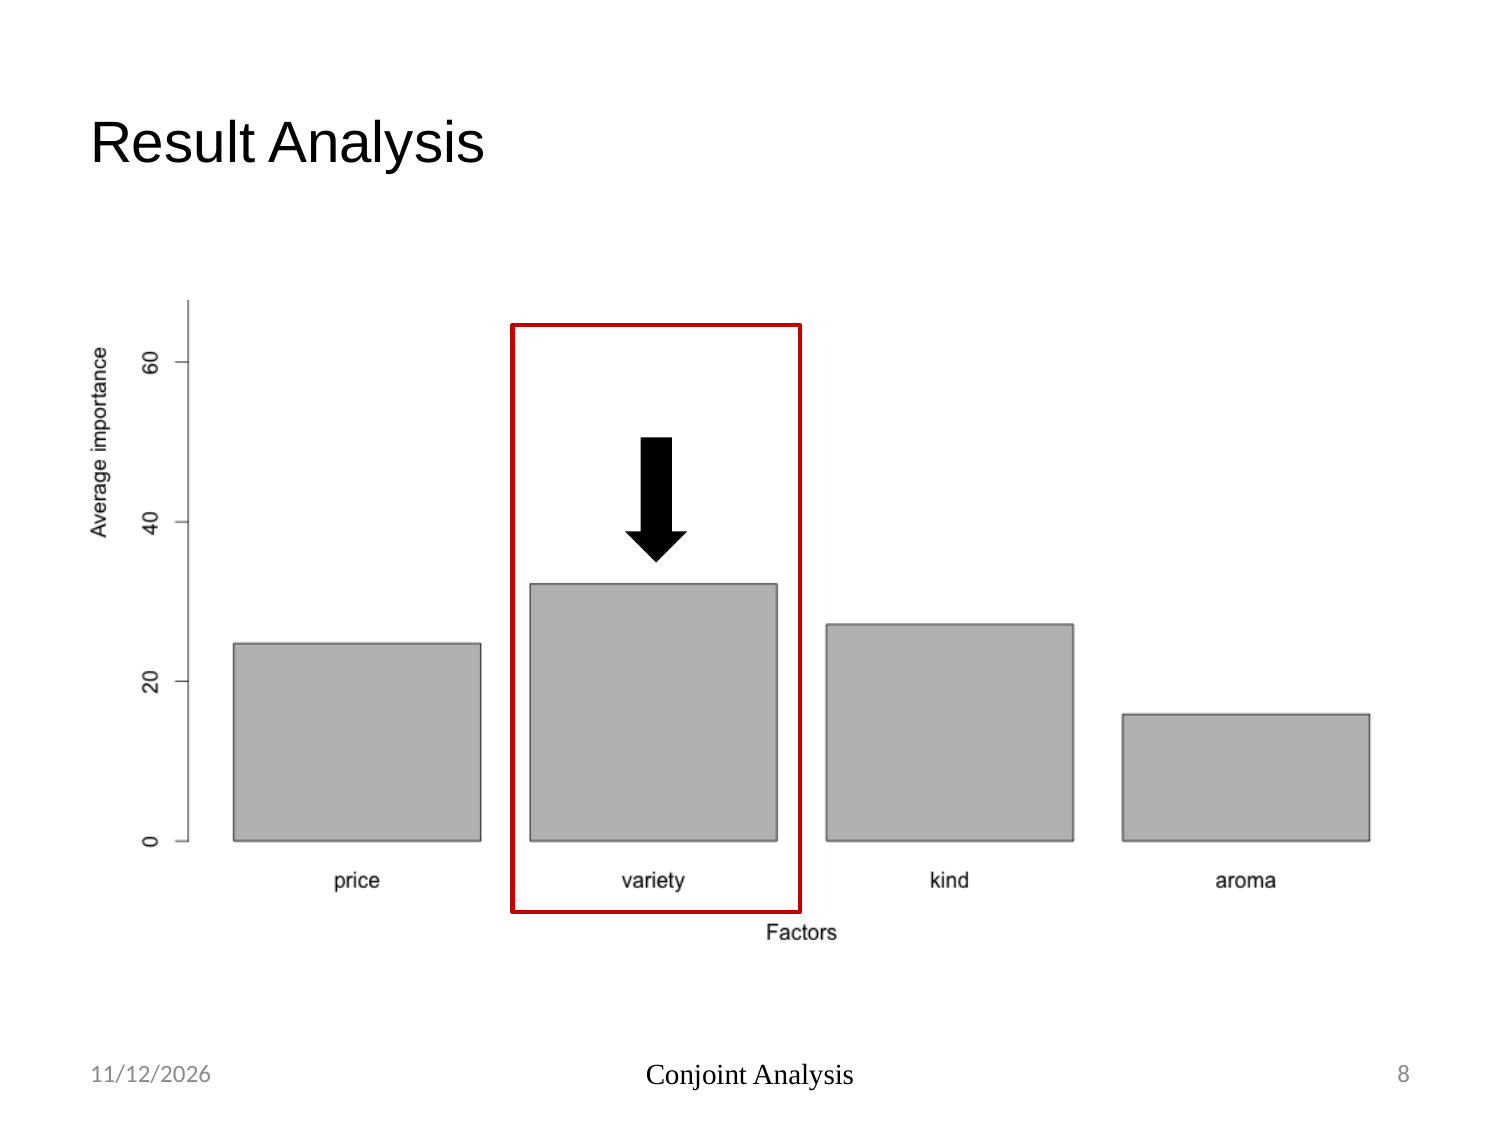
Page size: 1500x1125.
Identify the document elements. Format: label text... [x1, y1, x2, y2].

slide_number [75, 1042, 425, 1103]
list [74, 299, 1419, 952]
title Result Analysis [75, 45, 1425, 233]
slide_number 8 [1074, 1042, 1425, 1103]
footer Conjoint Analysis [512, 1042, 988, 1103]
